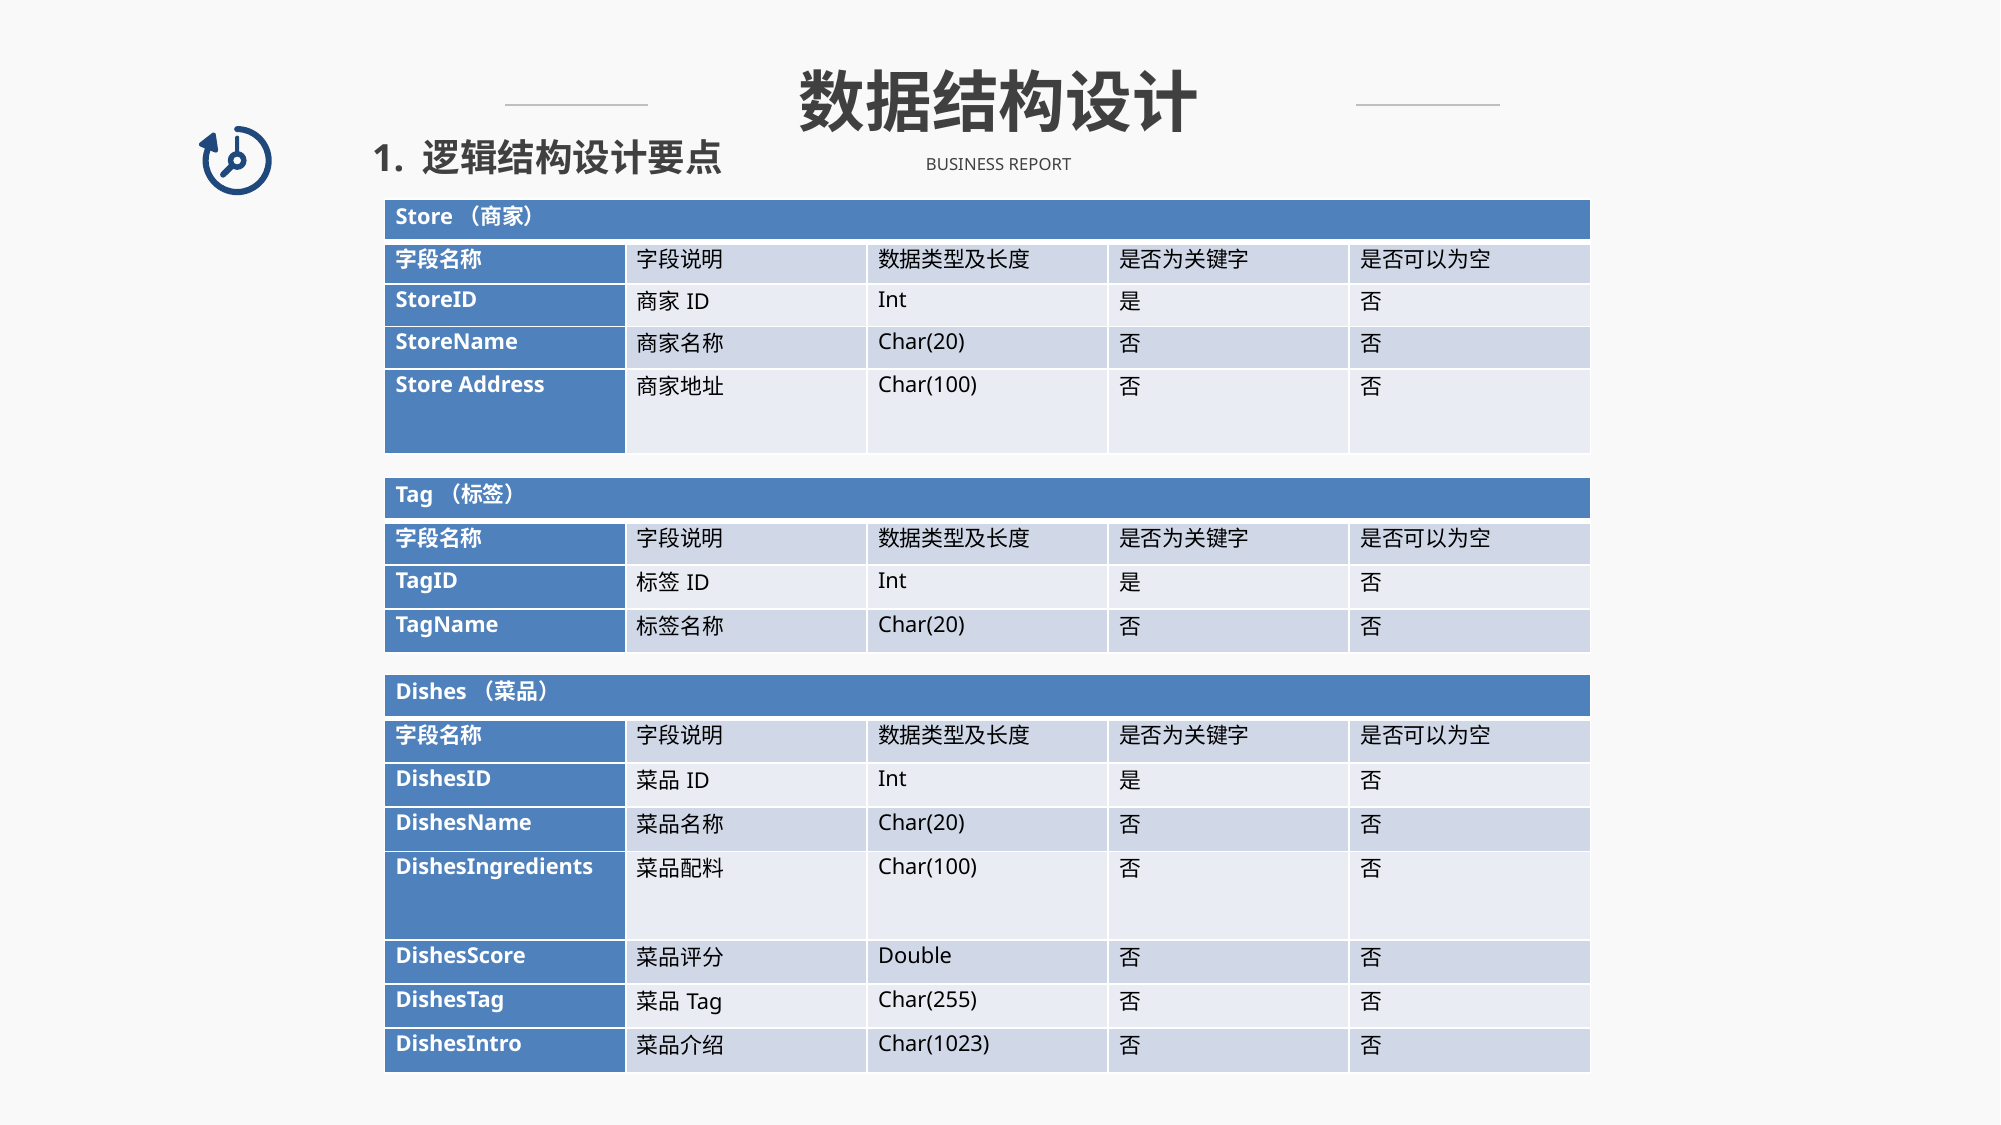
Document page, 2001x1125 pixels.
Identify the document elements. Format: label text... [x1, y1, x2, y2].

table_cell 否 [1109, 1029, 1348, 1072]
table_cell Char(20) [868, 808, 1107, 851]
table_cell 否 [1350, 764, 1590, 806]
table_cell 菜品介绍 [627, 1029, 866, 1072]
table_cell 是 [1109, 566, 1348, 608]
table_cell 否 [1109, 370, 1348, 453]
table_cell Char(20) [868, 610, 1107, 652]
table_cell 是否可以为空 [1350, 721, 1590, 762]
table_cell 菜品配料 [627, 852, 866, 939]
table_cell Int [868, 285, 1107, 326]
table_cell 字段名称 [385, 245, 625, 283]
table_cell 商家地址 [627, 370, 866, 453]
table_cell Char(100) [868, 370, 1107, 453]
table_cell 否 [1109, 808, 1348, 851]
table_cell 否 [1350, 985, 1590, 1027]
text_box 数据结构设计 [690, 52, 1307, 104]
text_box 数据结构设计 [690, 114, 1307, 147]
table_cell 菜品Tag [627, 985, 866, 1027]
table_cell 是否可以为空 [1350, 245, 1590, 283]
table_cell Char(100) [868, 852, 1107, 939]
table_cell DishesIntro [385, 1029, 625, 1072]
table_cell 否 [1350, 566, 1590, 608]
table_cell Int [868, 566, 1107, 608]
table_cell 商家名称 [627, 327, 866, 368]
table_cell 否 [1350, 1029, 1590, 1072]
table_cell TagID [385, 566, 625, 608]
table_cell 否 [1350, 941, 1590, 983]
table_cell DishesTag [385, 985, 625, 1027]
table_cell StoreName [385, 327, 625, 368]
table_cell 否 [1350, 808, 1590, 851]
table_cell TagName [385, 610, 625, 652]
table_cell 数据类型及长度 [868, 245, 1107, 283]
table_cell 否 [1350, 852, 1590, 939]
table_cell 否 [1350, 285, 1590, 326]
table_cell 字段名称 [385, 524, 625, 564]
text_box BUSINESS REPORT [879, 147, 1118, 182]
table_cell 是否为关键字 [1109, 721, 1348, 762]
table_cell 菜品名称 [627, 808, 866, 851]
table_cell 菜品评分 [627, 941, 866, 983]
table_header Store（商家） [385, 200, 1590, 239]
table_cell DishesScore [385, 941, 625, 983]
table_cell 字段说明 [627, 524, 866, 564]
table_cell DishesName [385, 808, 625, 851]
table_cell 是否可以为空 [1350, 524, 1590, 564]
table_cell 否 [1109, 985, 1348, 1027]
table_cell 商家ID [627, 285, 866, 326]
table_cell 否 [1350, 610, 1590, 652]
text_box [198, 125, 272, 196]
table_header Tag（标签） [385, 478, 1590, 518]
table_cell Double [868, 941, 1107, 983]
table_header Dishes（菜品） [385, 675, 1590, 716]
table_cell DishesIngredients [385, 852, 625, 939]
table_cell 是否为关键字 [1109, 524, 1348, 564]
table_cell 否 [1109, 327, 1348, 368]
table_cell 否 [1109, 610, 1348, 652]
text_box 1. 逻辑结构设计要点 [357, 126, 738, 186]
table_cell 否 [1109, 941, 1348, 983]
table_cell 是 [1109, 285, 1348, 326]
table_cell Char(20) [868, 327, 1107, 368]
table_cell 字段说明 [627, 721, 866, 762]
table_cell Char(1023) [868, 1029, 1107, 1072]
table_cell 是 [1109, 764, 1348, 806]
table_cell 标签ID [627, 566, 866, 608]
table_cell DishesID [385, 764, 625, 806]
table_cell Char(255) [868, 985, 1107, 1027]
table_cell Int [868, 764, 1107, 806]
table_cell 字段说明 [627, 245, 866, 283]
table_cell 数据类型及长度 [868, 524, 1107, 564]
table_cell StoreID [385, 285, 625, 326]
table_cell 标签名称 [627, 610, 866, 652]
table_cell 字段名称 [385, 721, 625, 762]
table_cell 否 [1350, 327, 1590, 368]
table_cell 否 [1350, 370, 1590, 453]
table_cell 是否为关键字 [1109, 245, 1348, 283]
table_cell 数据类型及长度 [868, 721, 1107, 762]
table_cell Store Address [385, 370, 625, 453]
table_cell 菜品ID [627, 764, 866, 806]
table_cell 否 [1109, 852, 1348, 939]
